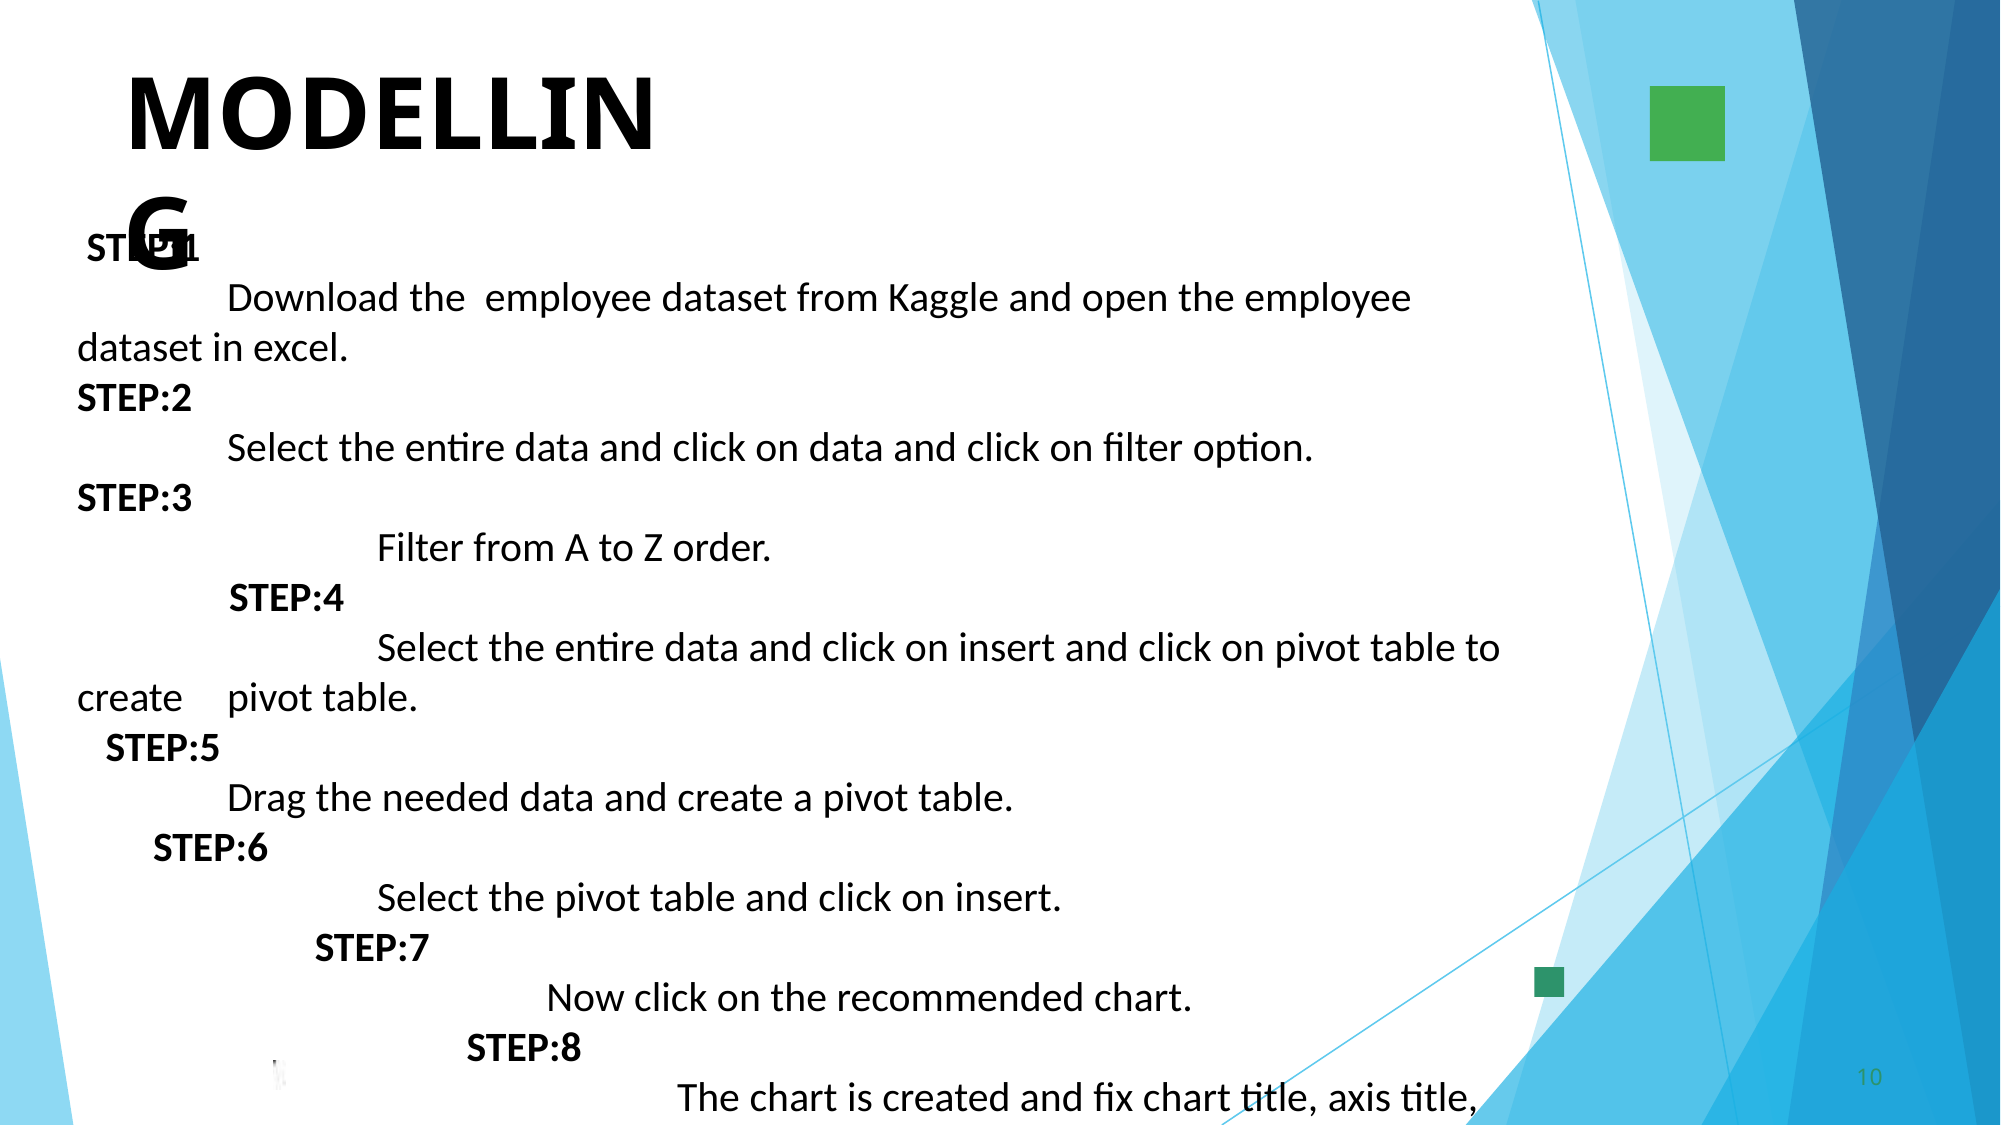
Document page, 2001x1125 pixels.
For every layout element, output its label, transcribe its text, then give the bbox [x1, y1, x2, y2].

text_box [1534, 967, 1565, 997]
picture [273, 1060, 287, 1091]
text_box [1649, 86, 1725, 162]
text_box 10 [1849, 1061, 1888, 1095]
text_box MODELLING [121, 47, 664, 212]
text_box STEP:1 Download the employee dataset from Kaggle and open the employee dataset in excel. STEP:2 Select the entire data and click on data and click on filter option. STEP:3 Filter from A to Z order. STEP:4 Select the entire data and click on insert and click on pivot table to create pivot table. STEP:5 Drag the needed data and create a pivot table. STEP:6 Select the pivot table and click on insert. STEP:7 Now click on the recommended chart. STEP:8 The chart is created and fix chart title, axis title, trendline. [62, 212, 1522, 1125]
